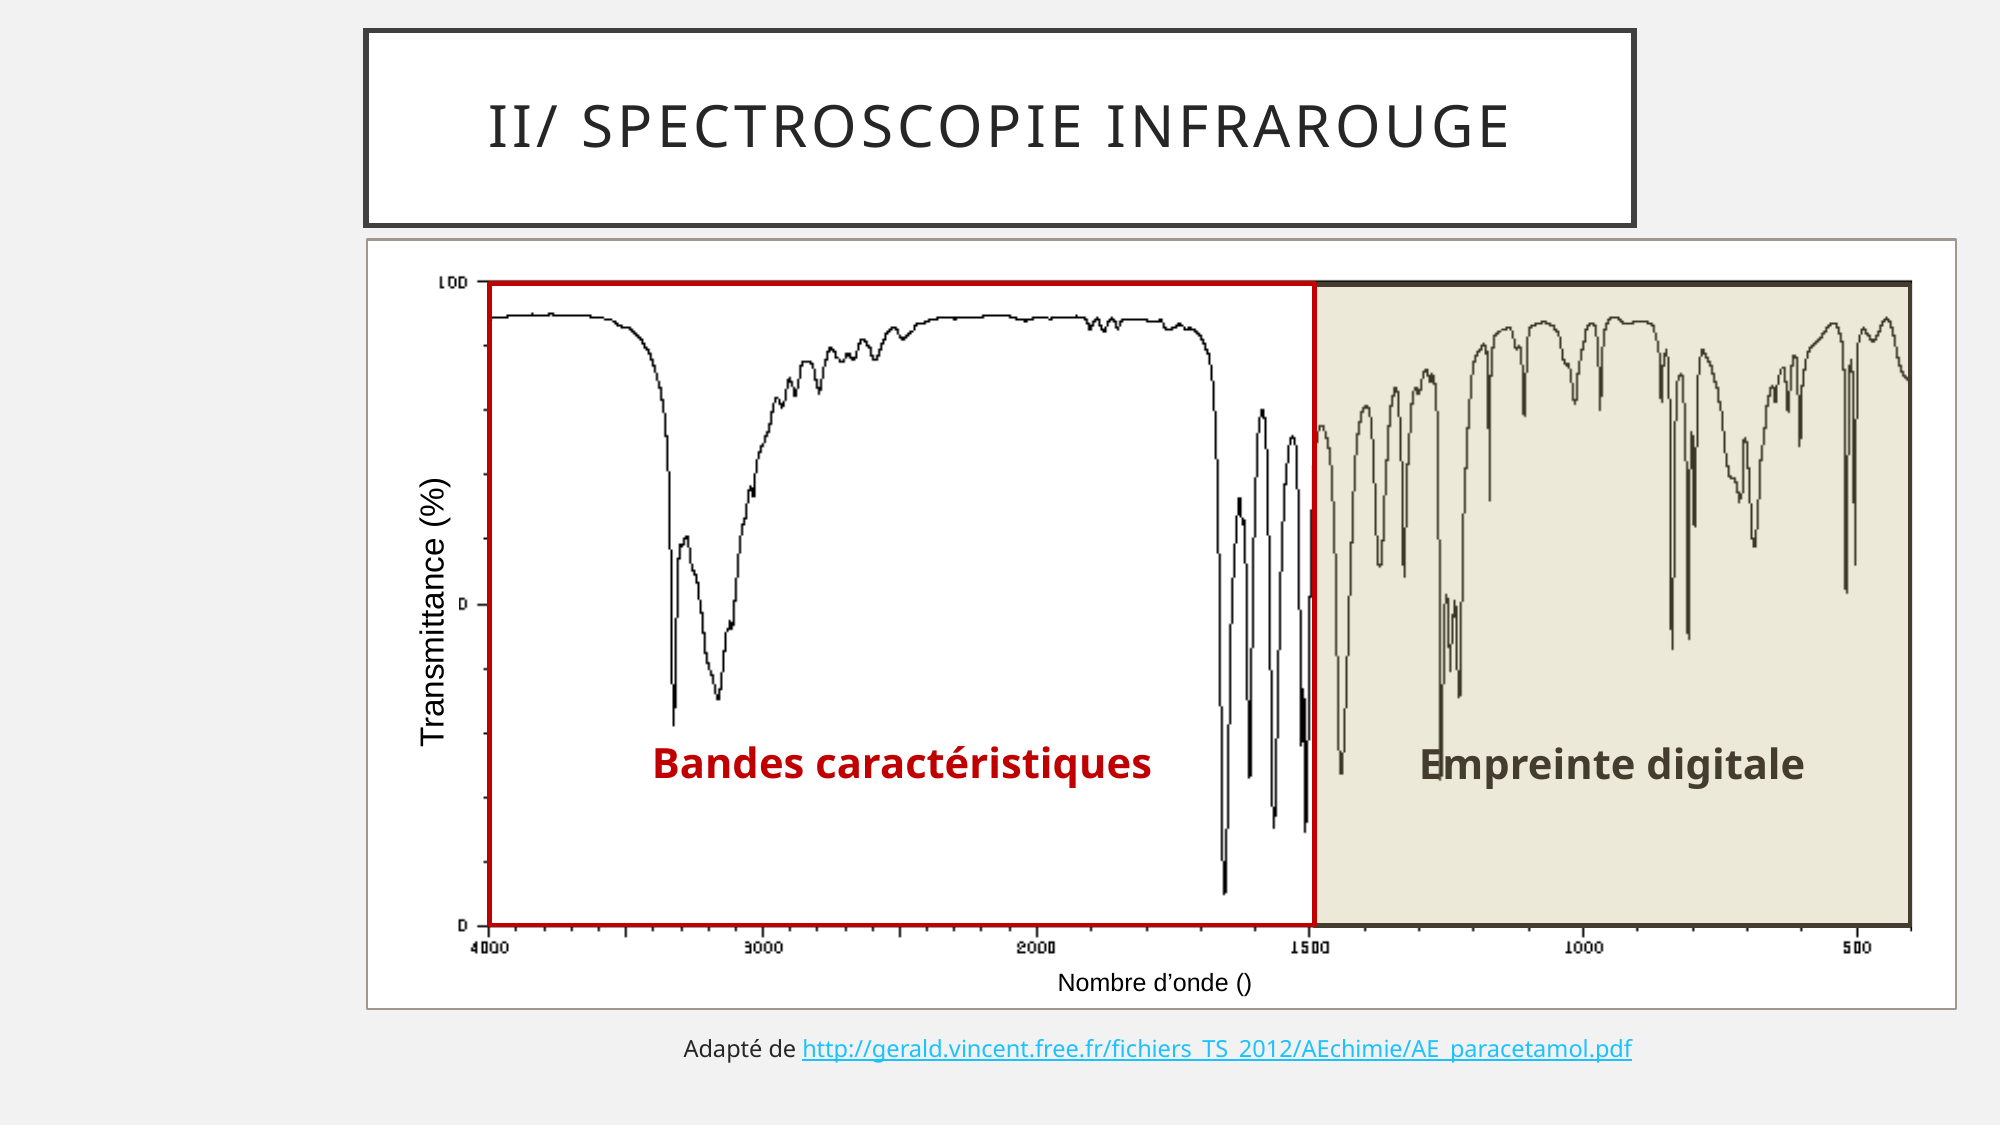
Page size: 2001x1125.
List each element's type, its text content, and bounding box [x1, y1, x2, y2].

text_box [367, 239, 1957, 1010]
text_box Adapté de http://gerald.vincent.free.fr/fichiers_TS_2012/AEchimie/AE_paracetamol.pdf [668, 1026, 1656, 1098]
title II/ Spectroscopie Infrarouge [363, 28, 1637, 228]
